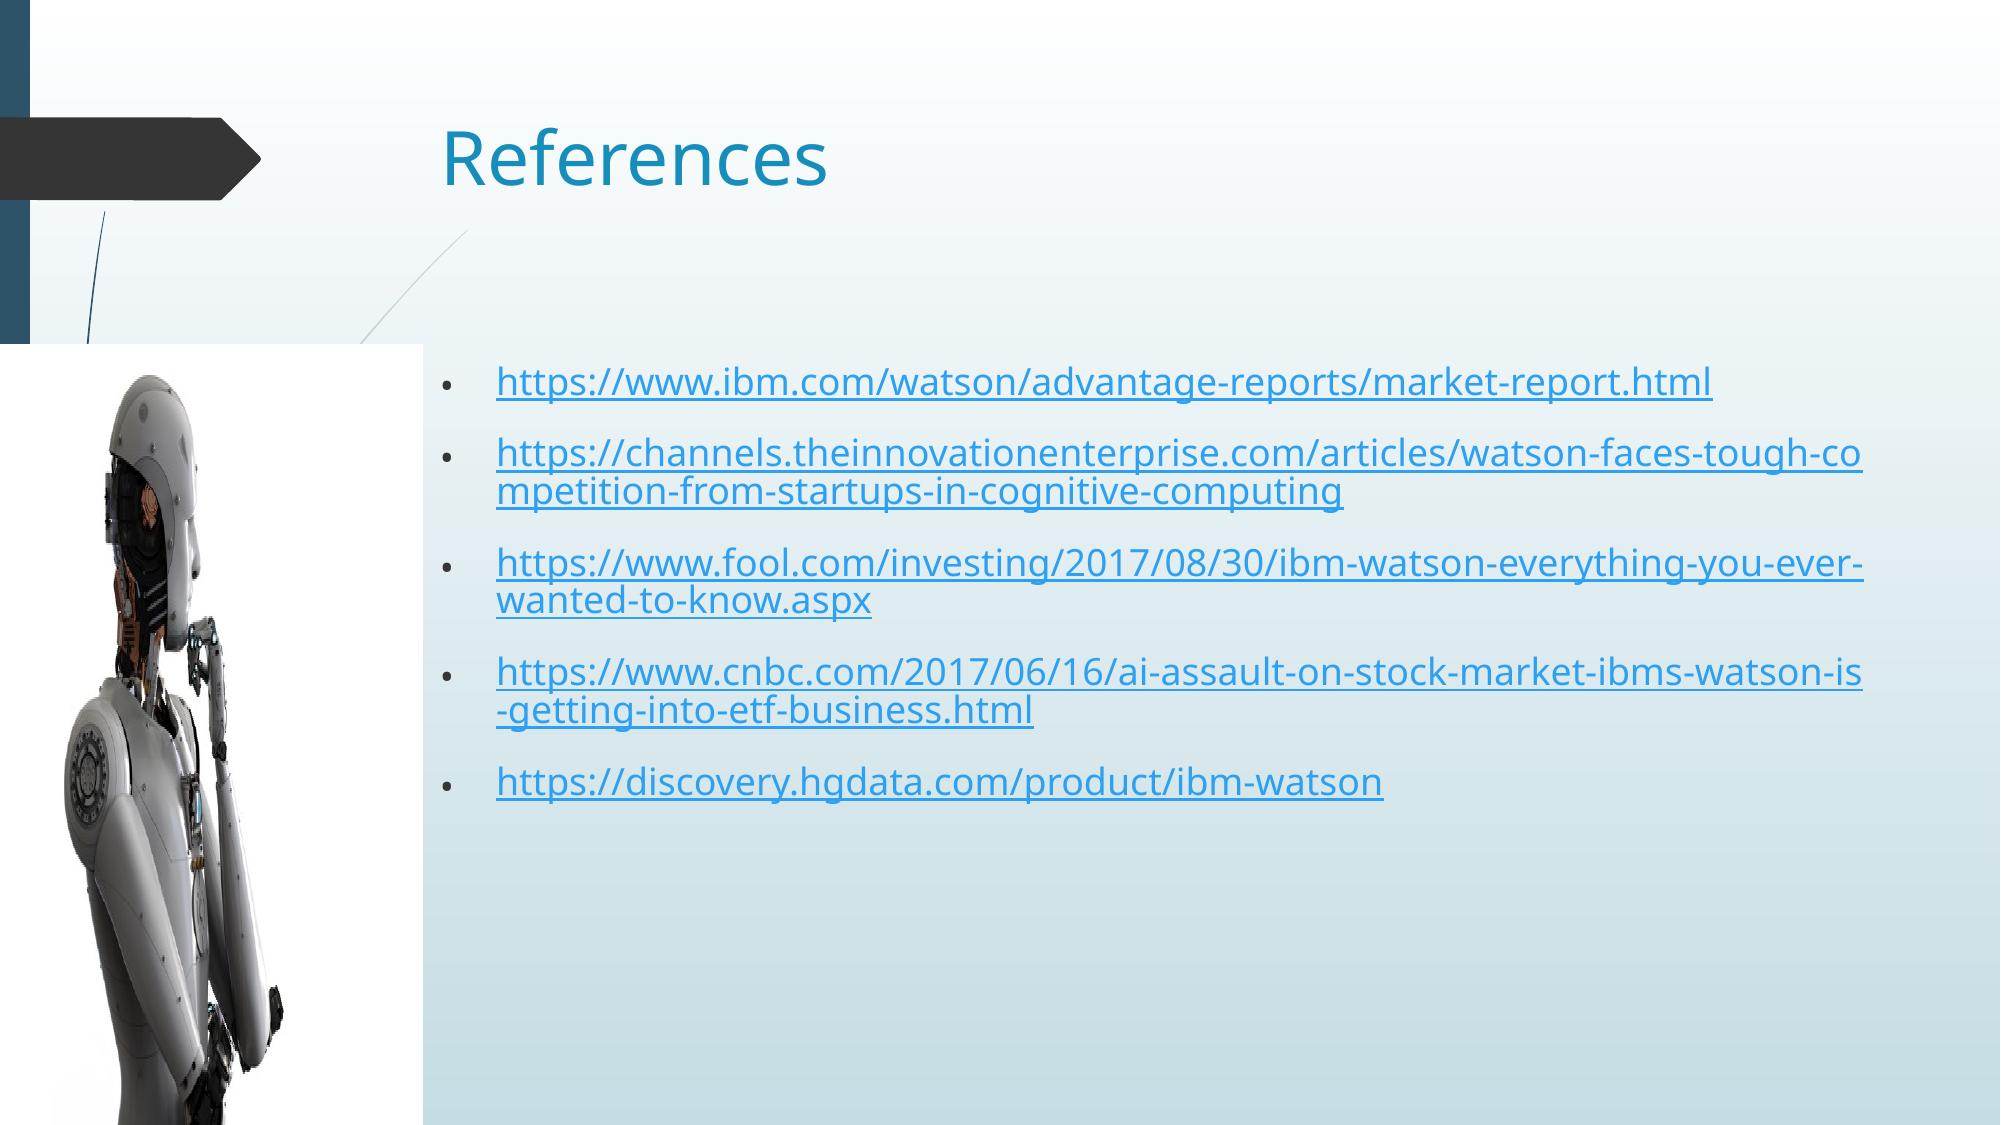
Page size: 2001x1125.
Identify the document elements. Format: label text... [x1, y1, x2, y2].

title References [425, 102, 1888, 313]
list https://www.ibm.com/watson/advantage-reports/market-report.html https://channels.theinnovationenterprise.com/articles/watson-faces-tough-competition-from-startups-in-cognitive-computing https://www.fool.com/investing/2017/08/30/ibm-watson-everything-you-ever-wanted-to-know.aspx https://www.cnbc.com/2017/06/16/ai-assault-on-stock-market-ibms-watson-is-getting-into-etf-business.html https://discovery.hgdata.com/product/ibm-watson [428, 350, 1888, 970]
picture [0, 343, 424, 1125]
